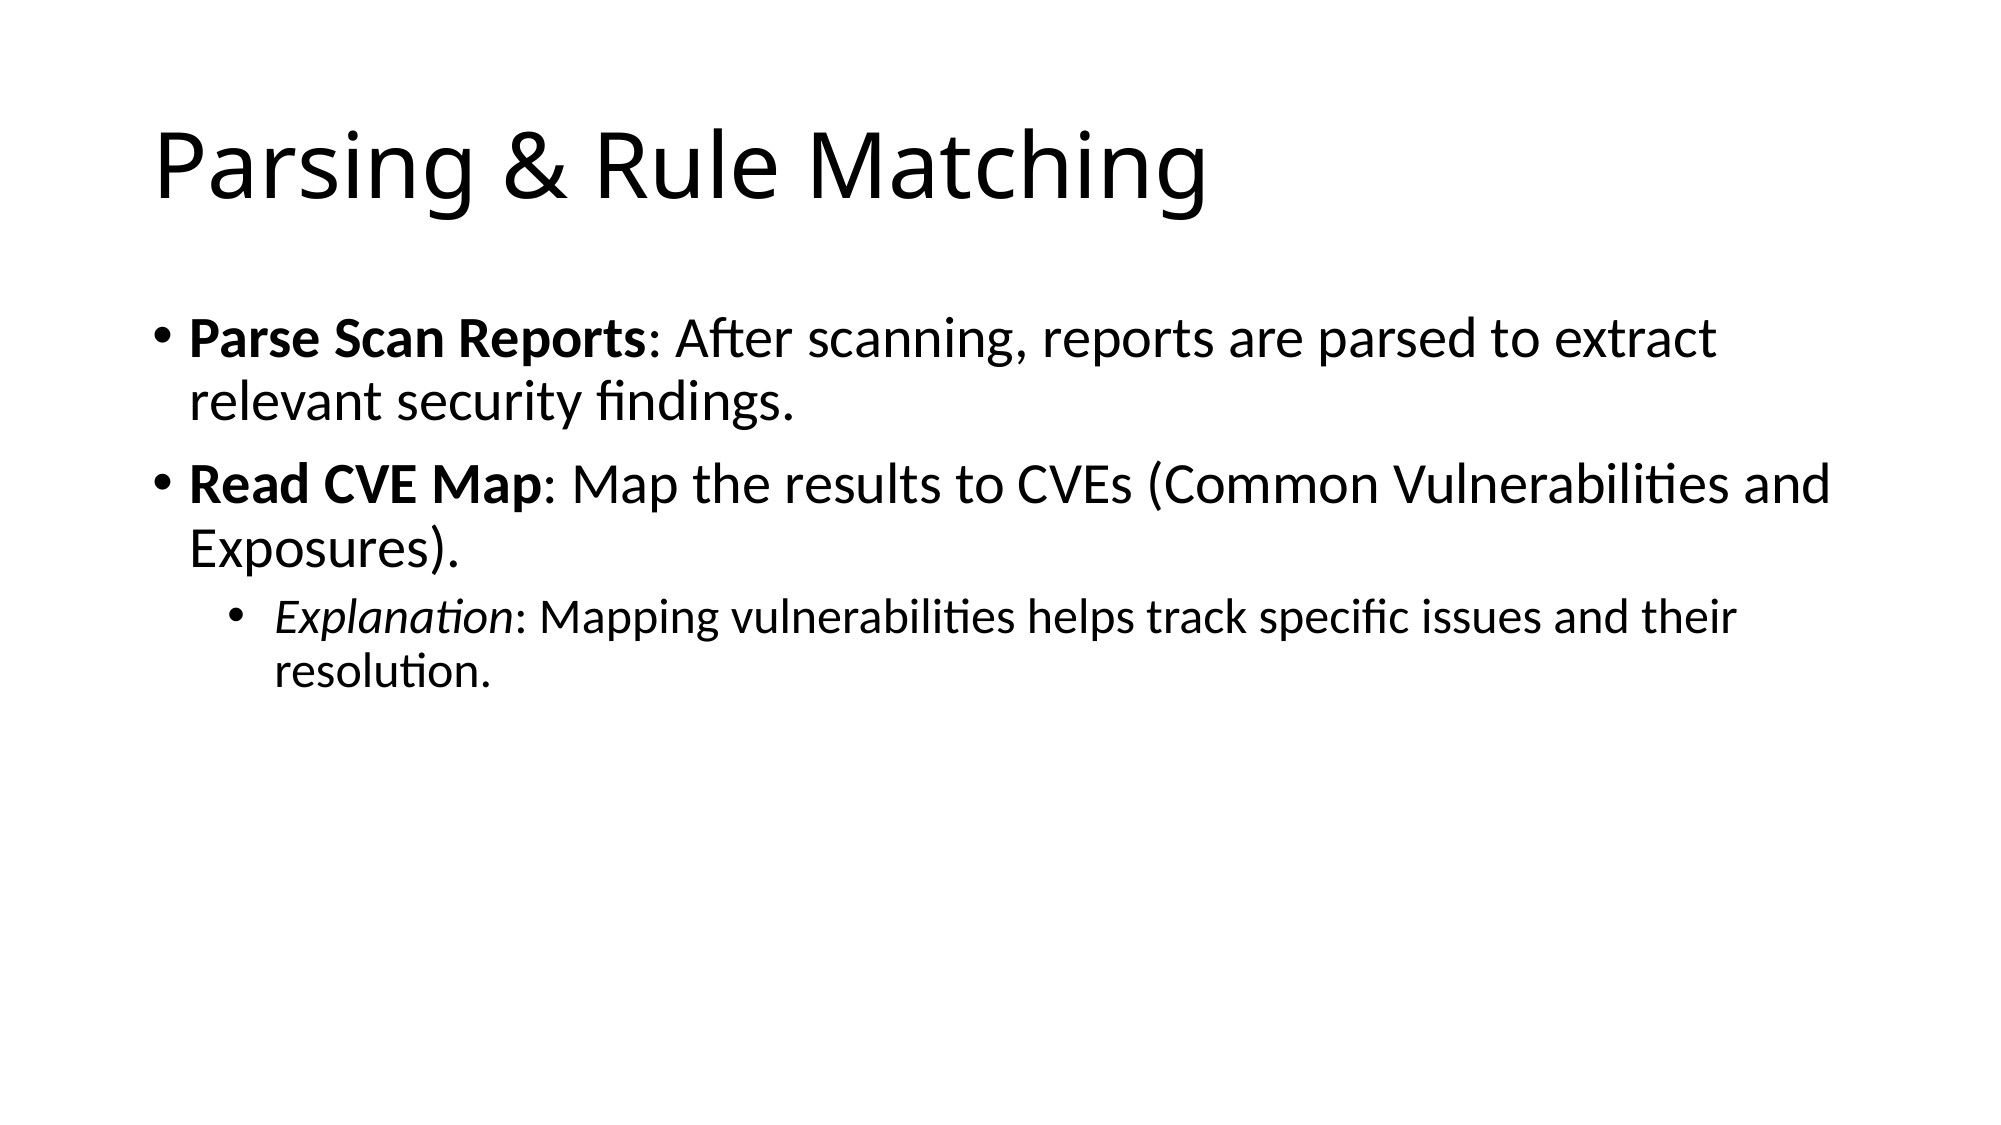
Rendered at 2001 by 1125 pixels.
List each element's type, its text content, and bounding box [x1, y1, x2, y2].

title Parsing & Rule Matching [137, 59, 1863, 278]
list Parse Scan Reports: After scanning, reports are parsed to extract relevant security findings. Read CVE Map: Map the results to CVEs (Common Vulnerabilities and Exposures). Explanation: Mapping vulnerabilities helps track specific issues and their resolution. [137, 299, 1863, 1014]
